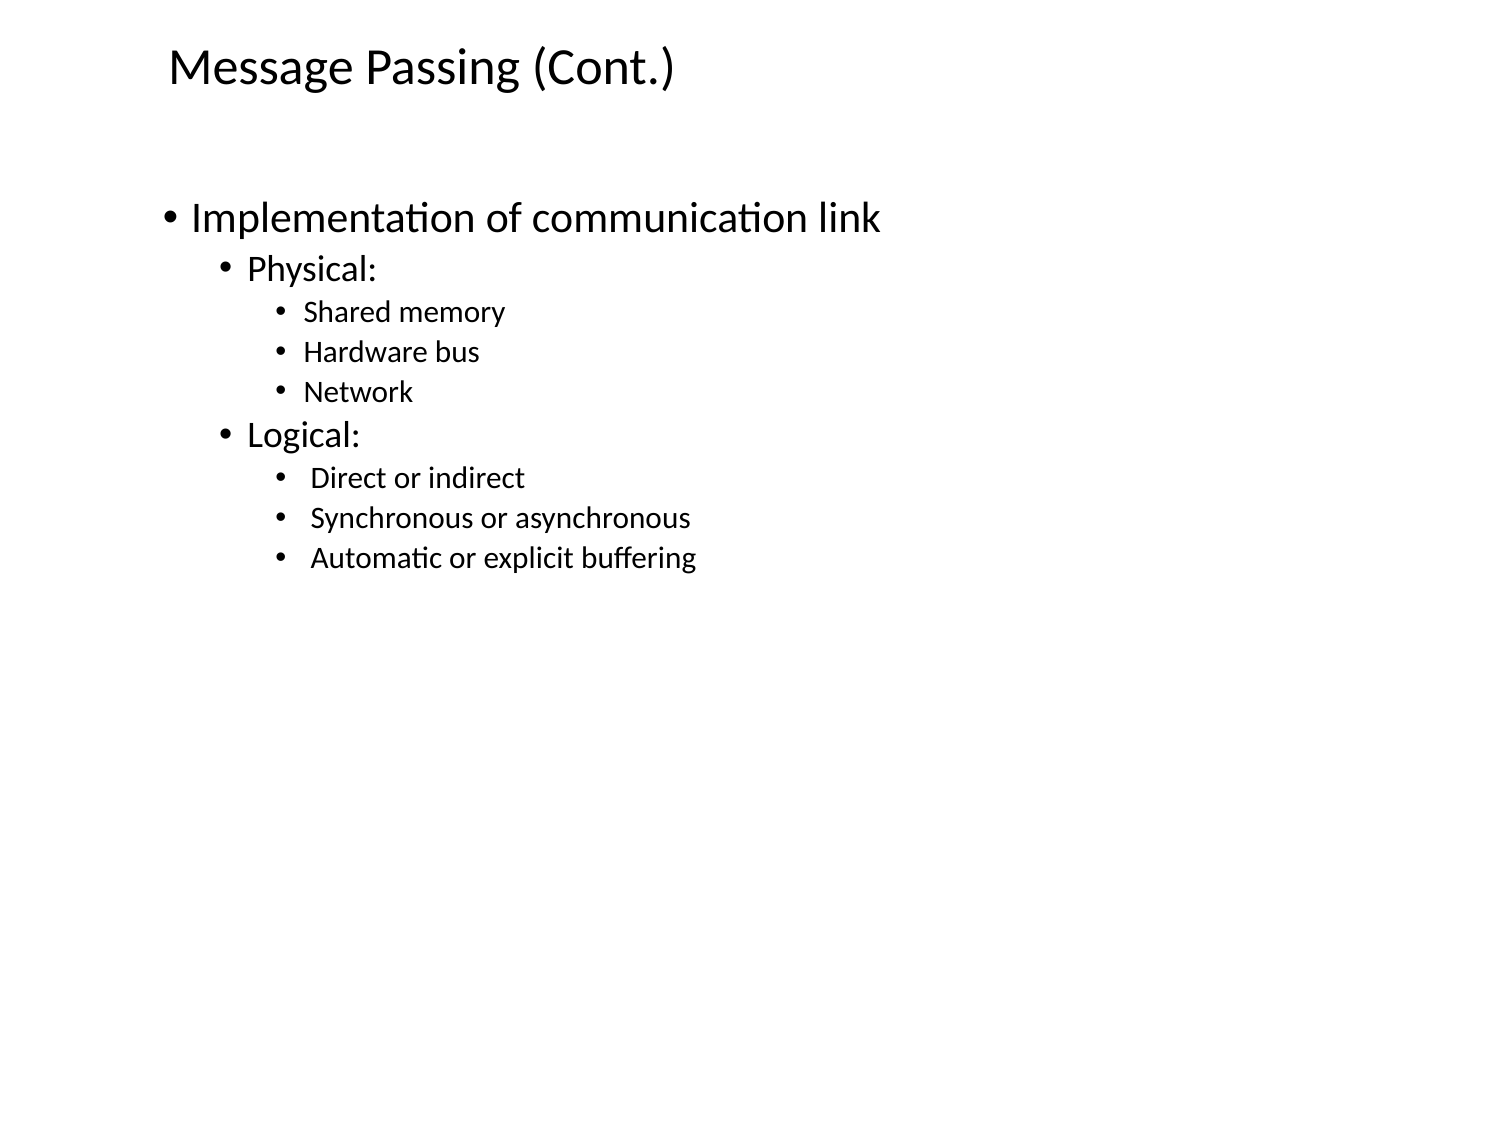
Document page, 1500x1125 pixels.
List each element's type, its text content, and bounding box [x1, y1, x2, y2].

list Implementation of communication link Physical: Shared memory Hardware bus Network Logical: Direct or indirect Synchronous or asynchronous Automatic or explicit buffering [147, 128, 1411, 873]
title Message Passing (Cont.) [153, 20, 1500, 115]
